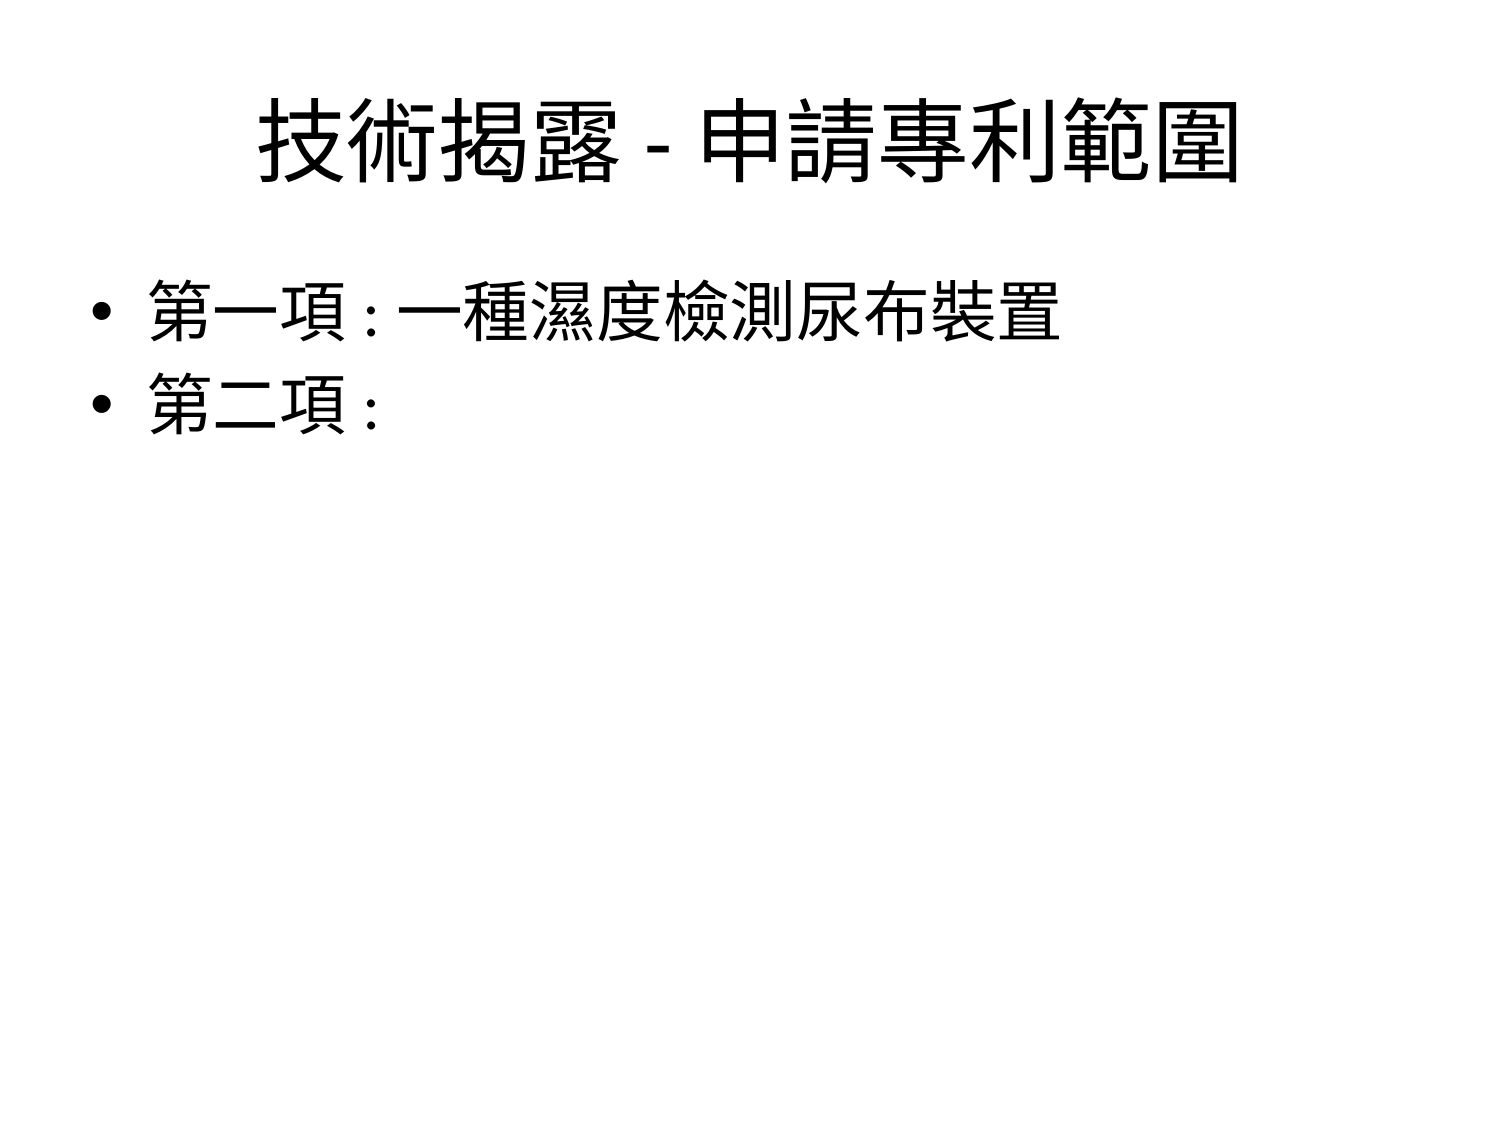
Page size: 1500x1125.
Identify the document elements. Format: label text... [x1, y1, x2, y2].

title 技術揭露-申請專利範圍 [75, 45, 1425, 233]
list 第一項:一種濕度檢測尿布裝置 第二項: [75, 262, 1425, 1005]
